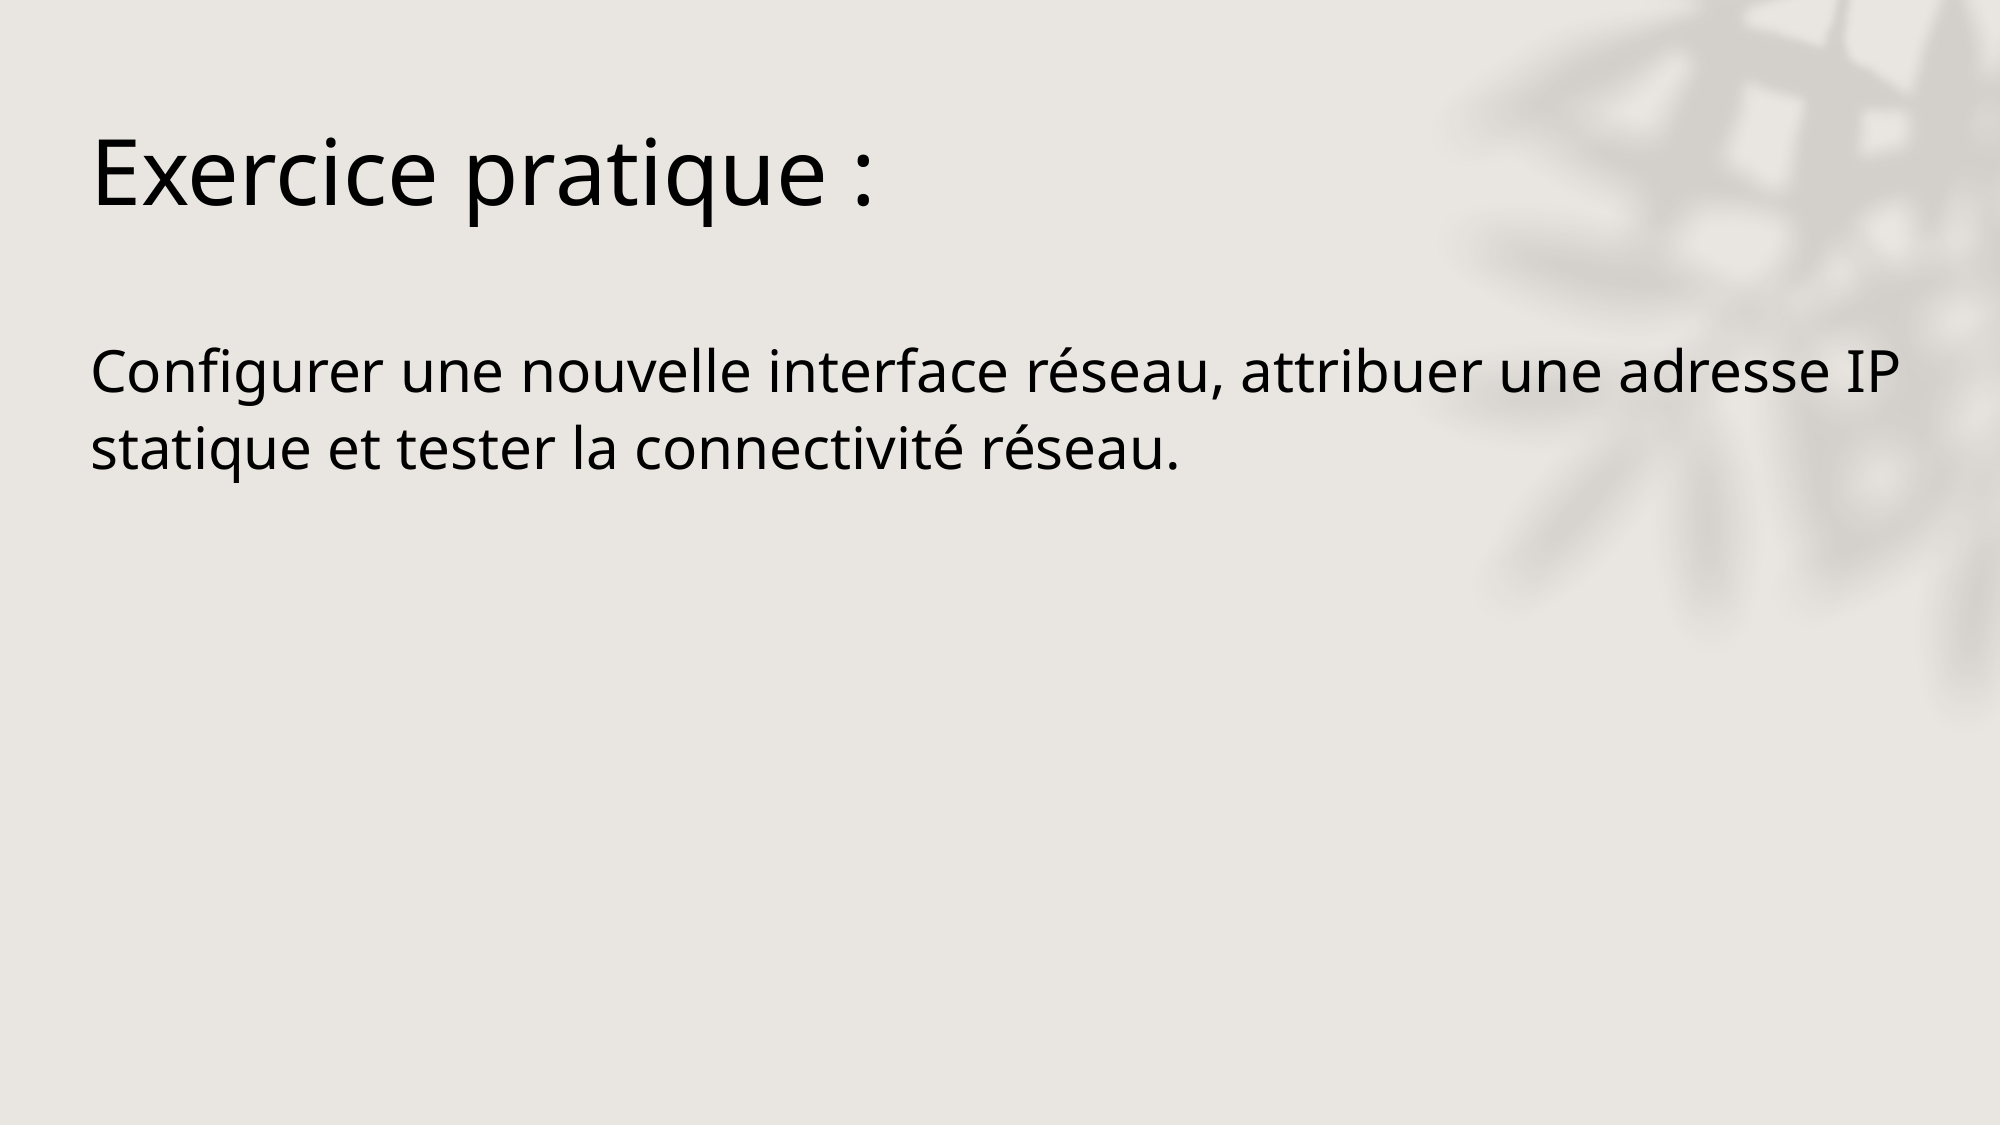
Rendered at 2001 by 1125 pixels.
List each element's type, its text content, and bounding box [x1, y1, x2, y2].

title Exercice pratique : [75, 60, 1863, 278]
list Configurer une nouvelle interface réseau, attribuer une adresse IP statique et tester la connectivité réseau. [75, 319, 1925, 1009]
